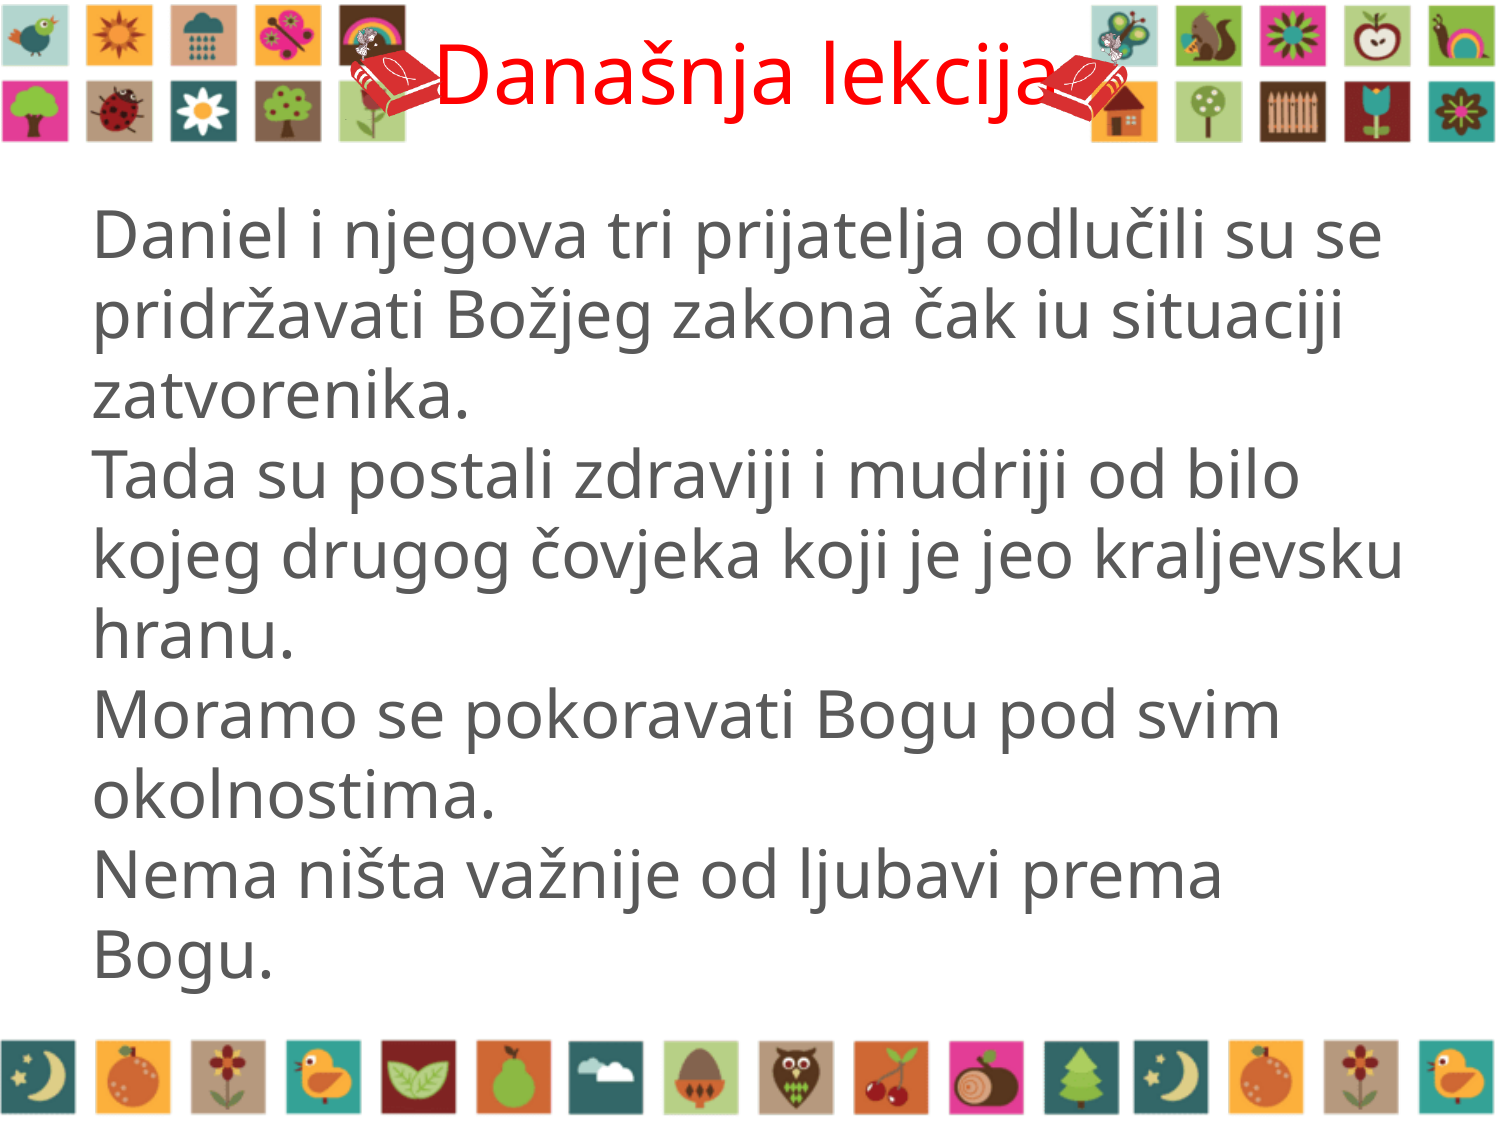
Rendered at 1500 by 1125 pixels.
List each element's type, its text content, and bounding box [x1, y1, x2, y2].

text_box Daniel i njegova tri prijatelja odlučili su se pridržavati Božjeg zakona čak iu situaciji zatvorenika. Tada su postali zdraviji i mudriji od bilo kojeg drugog čovjeka koji je jeo kraljevsku hranu. Moramo se pokoravati Bogu pod svim okolnostima. Nema ništa važnije od ljubavi prema Bogu. [76, 184, 1424, 999]
picture [1005, 3, 1500, 150]
picture [0, 3, 475, 150]
text_box Današnja lekcija [425, 13, 1078, 129]
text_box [0, 1028, 1500, 1118]
